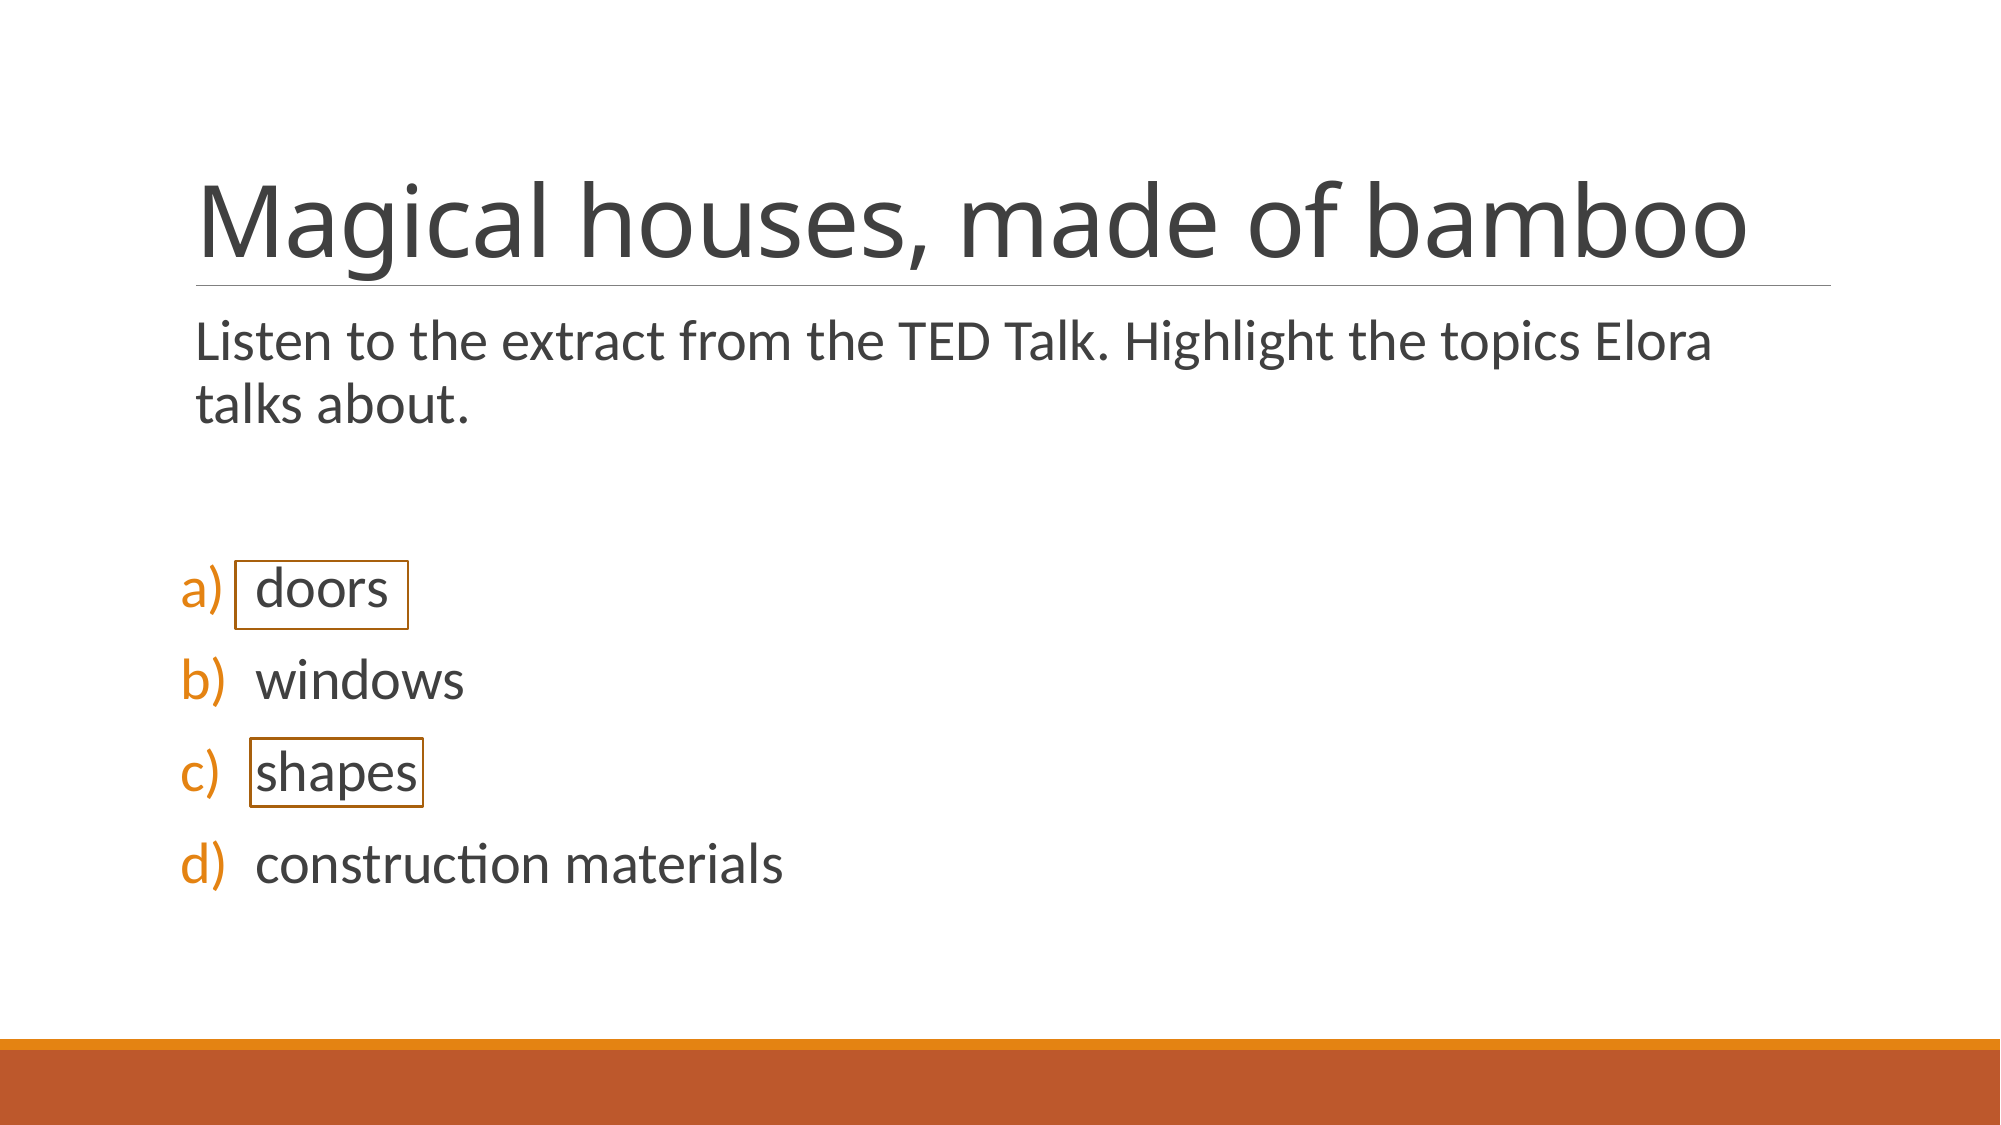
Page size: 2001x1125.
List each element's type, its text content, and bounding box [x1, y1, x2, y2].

title Magical houses, made of bamboo [180, 47, 1830, 285]
list Listen to the extract from the TED Talk. Highlight the topics Elora talks about. doors windows shapes construction materials [180, 302, 1830, 963]
text_box [249, 737, 424, 808]
text_box [234, 560, 409, 630]
